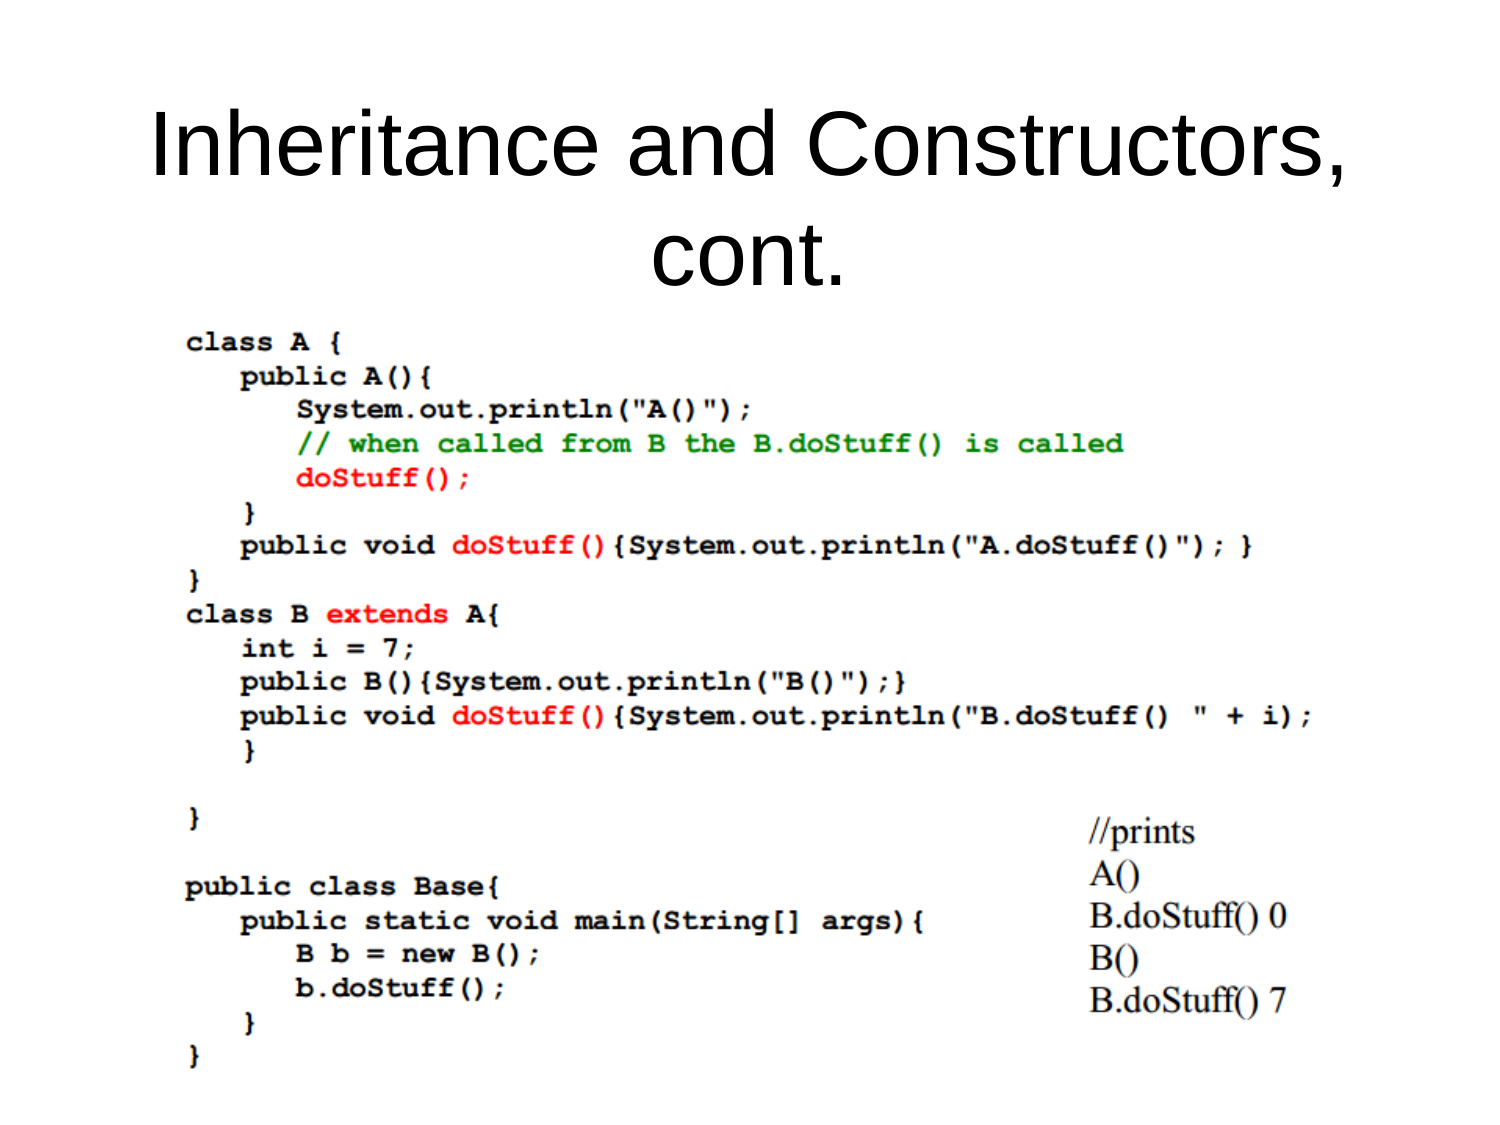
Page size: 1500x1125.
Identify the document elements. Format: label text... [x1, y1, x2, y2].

title Inheritance and Constructors, cont. [112, 99, 1388, 288]
picture [178, 324, 1322, 1079]
